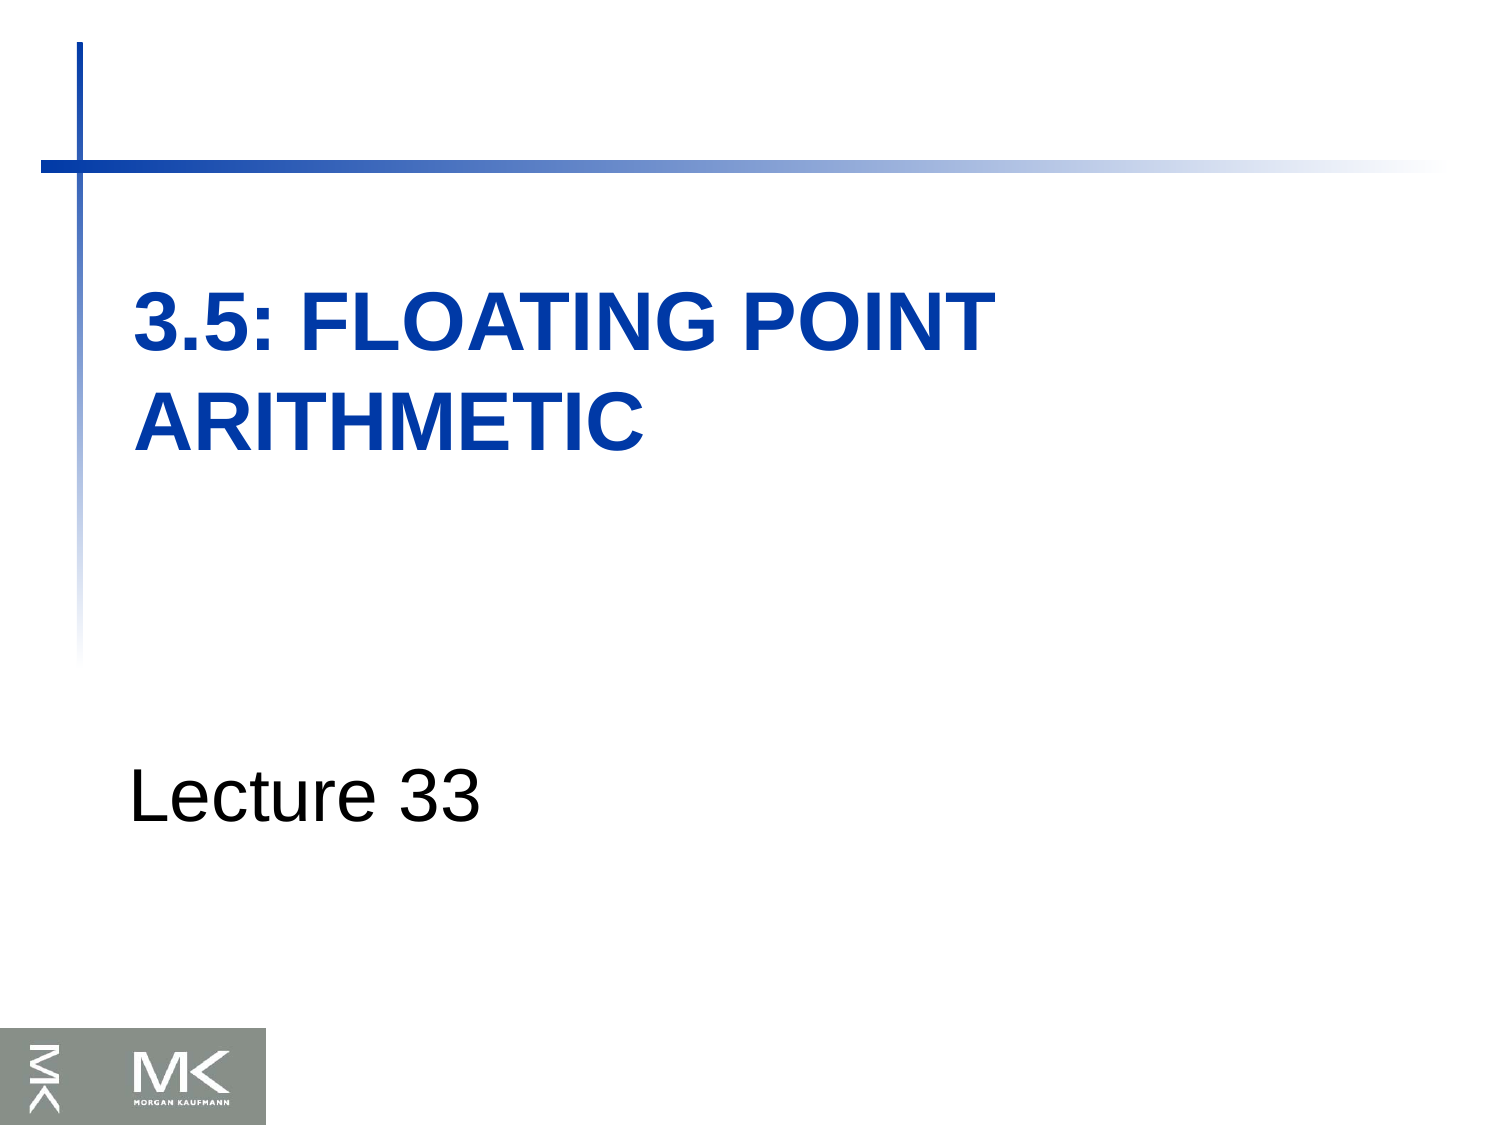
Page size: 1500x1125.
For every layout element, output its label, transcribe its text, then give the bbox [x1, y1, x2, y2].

title 3.5: Floating Point Arithmetic [118, 259, 1436, 477]
list Lecture 33 [113, 597, 1388, 844]
picture [0, 1028, 266, 1125]
